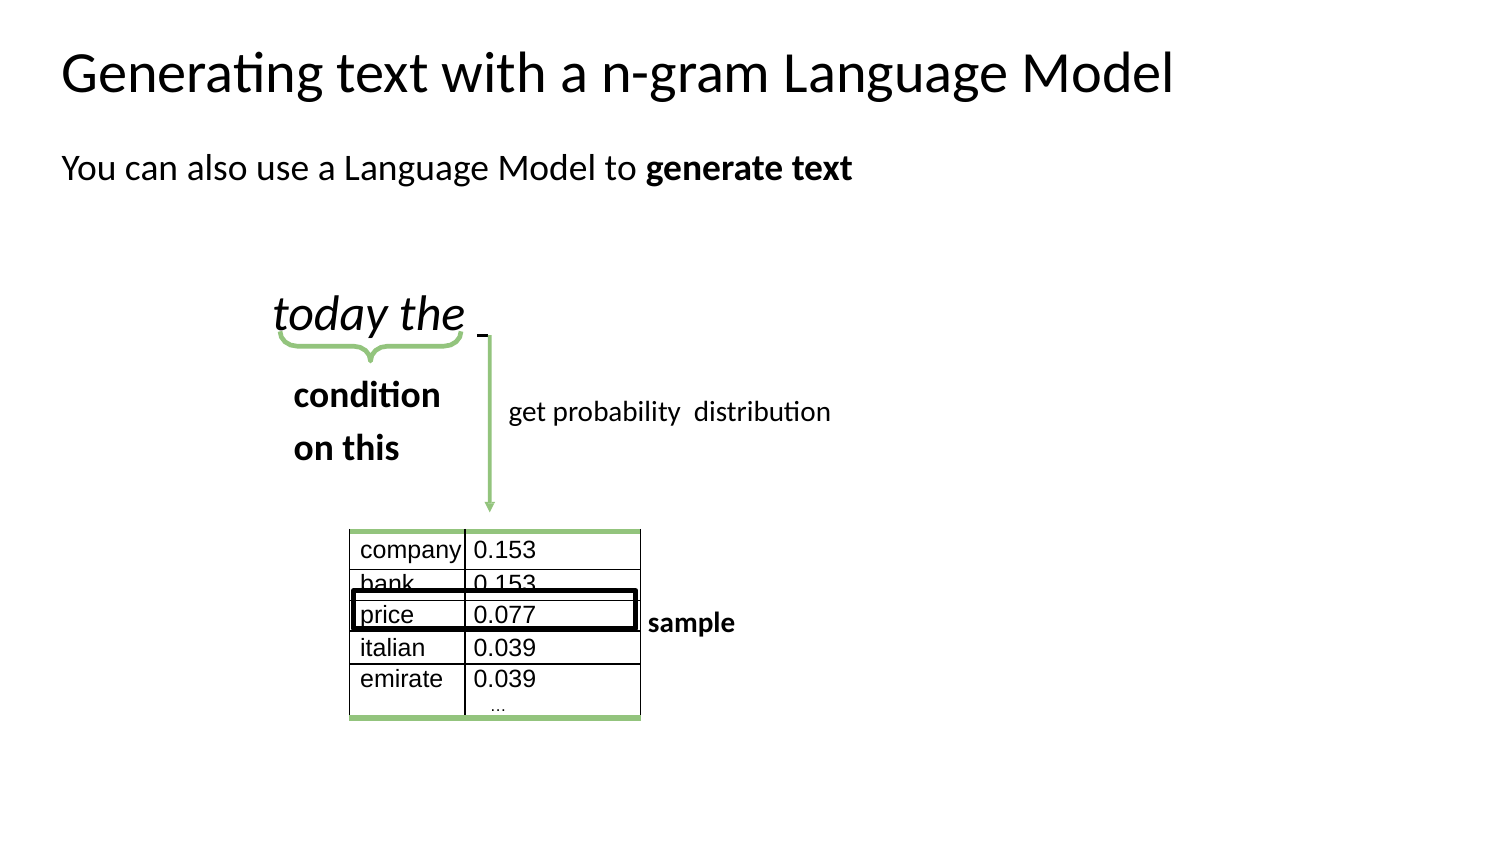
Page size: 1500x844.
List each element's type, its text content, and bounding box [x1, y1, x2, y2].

table_cell 0.039 [466, 632, 640, 663]
table_cell 0.077 [466, 601, 640, 630]
table_cell bank [350, 570, 464, 600]
table_cell 0.039 … [466, 665, 640, 715]
text_box sample [645, 601, 772, 638]
table_cell price [350, 601, 464, 630]
text_box You can also use a Language Model to generate text today the [59, 141, 1182, 341]
table_cell italian [350, 632, 464, 663]
text_box get probability distribution [506, 383, 892, 428]
table_cell 0.153 [466, 570, 640, 600]
table_cell emirate [350, 665, 464, 715]
text_box condition on this [291, 357, 462, 469]
text_box [280, 331, 462, 357]
table_header company [350, 534, 464, 569]
text_box [353, 590, 636, 629]
title Generating text with a n-gram Language Model [59, 32, 1335, 176]
table_header 0.153 [466, 534, 640, 569]
text_box [484, 335, 496, 513]
